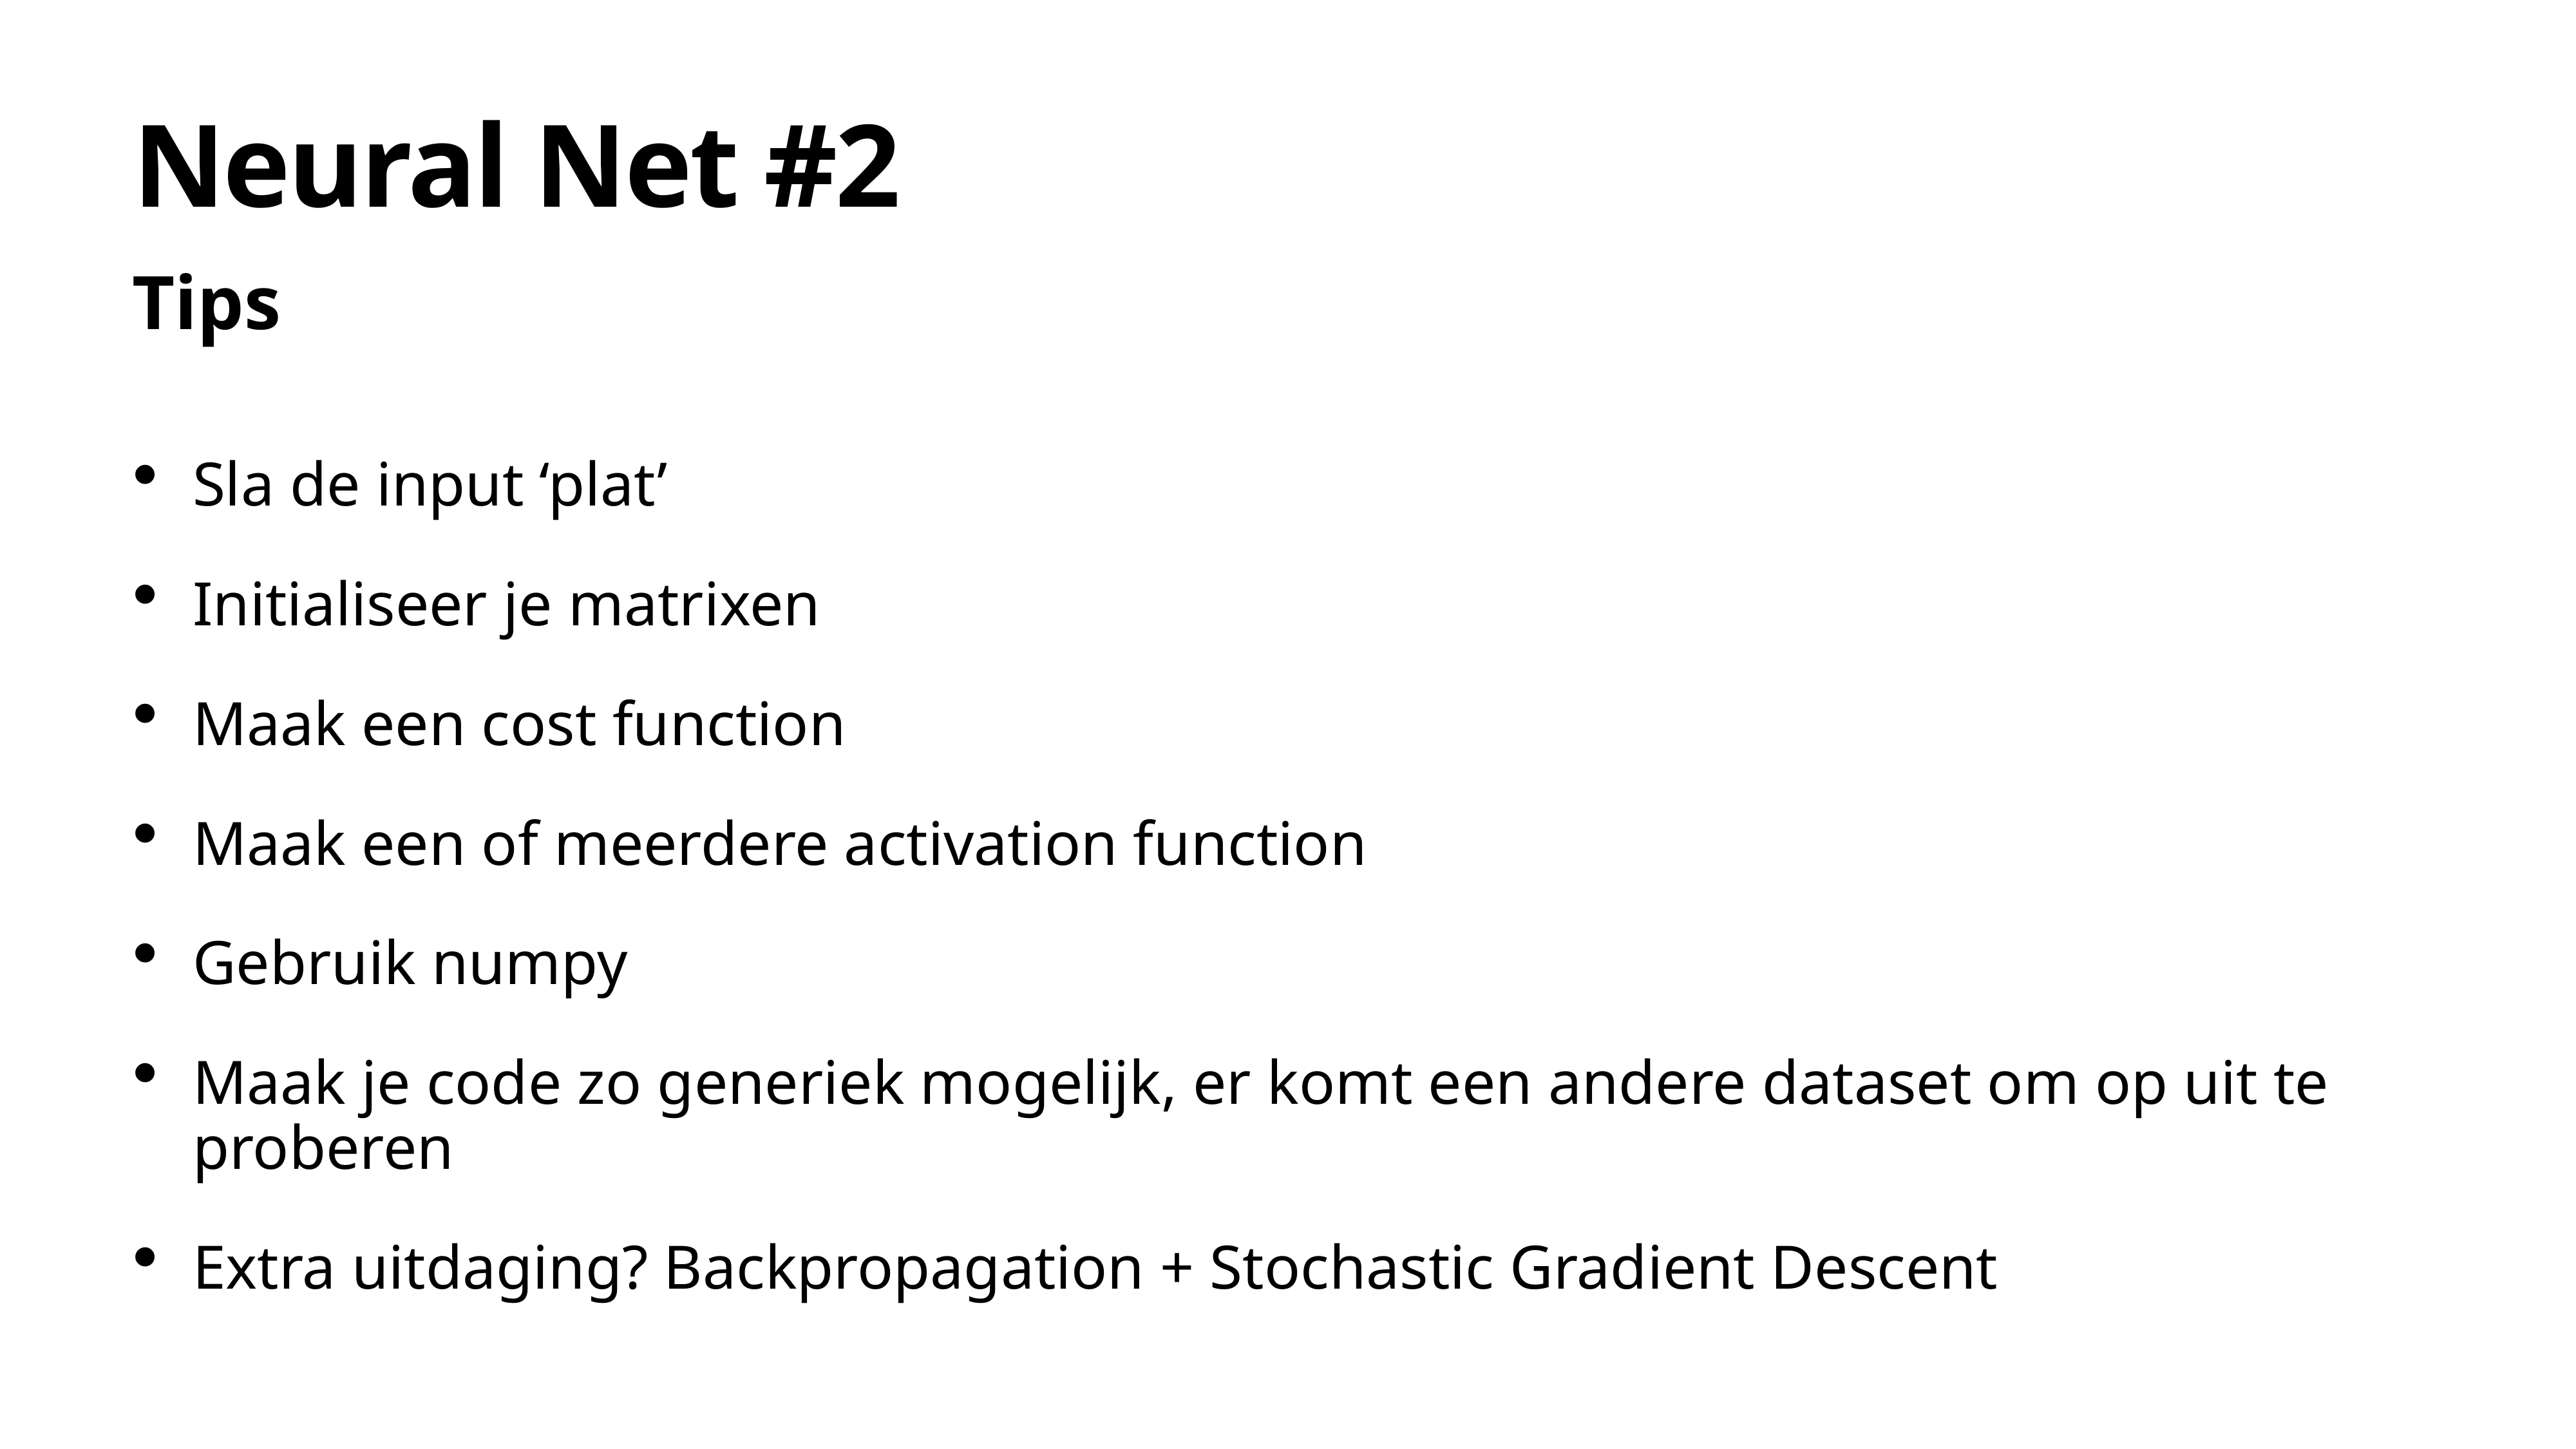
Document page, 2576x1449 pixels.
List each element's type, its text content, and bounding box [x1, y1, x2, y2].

list Tips [127, 250, 2449, 350]
title Neural Net #2 [127, 113, 2449, 250]
list Sla de input ‘plat’ Initialiseer je matrixen Maak een cost function Maak een of meerdere activation function Gebruik numpy Maak je code zo generiek mogelijk, er komt een andere dataset om op uit te proberen Extra uitdaging? Backpropagation + Stochastic Gradient Descent [127, 448, 2449, 1321]
